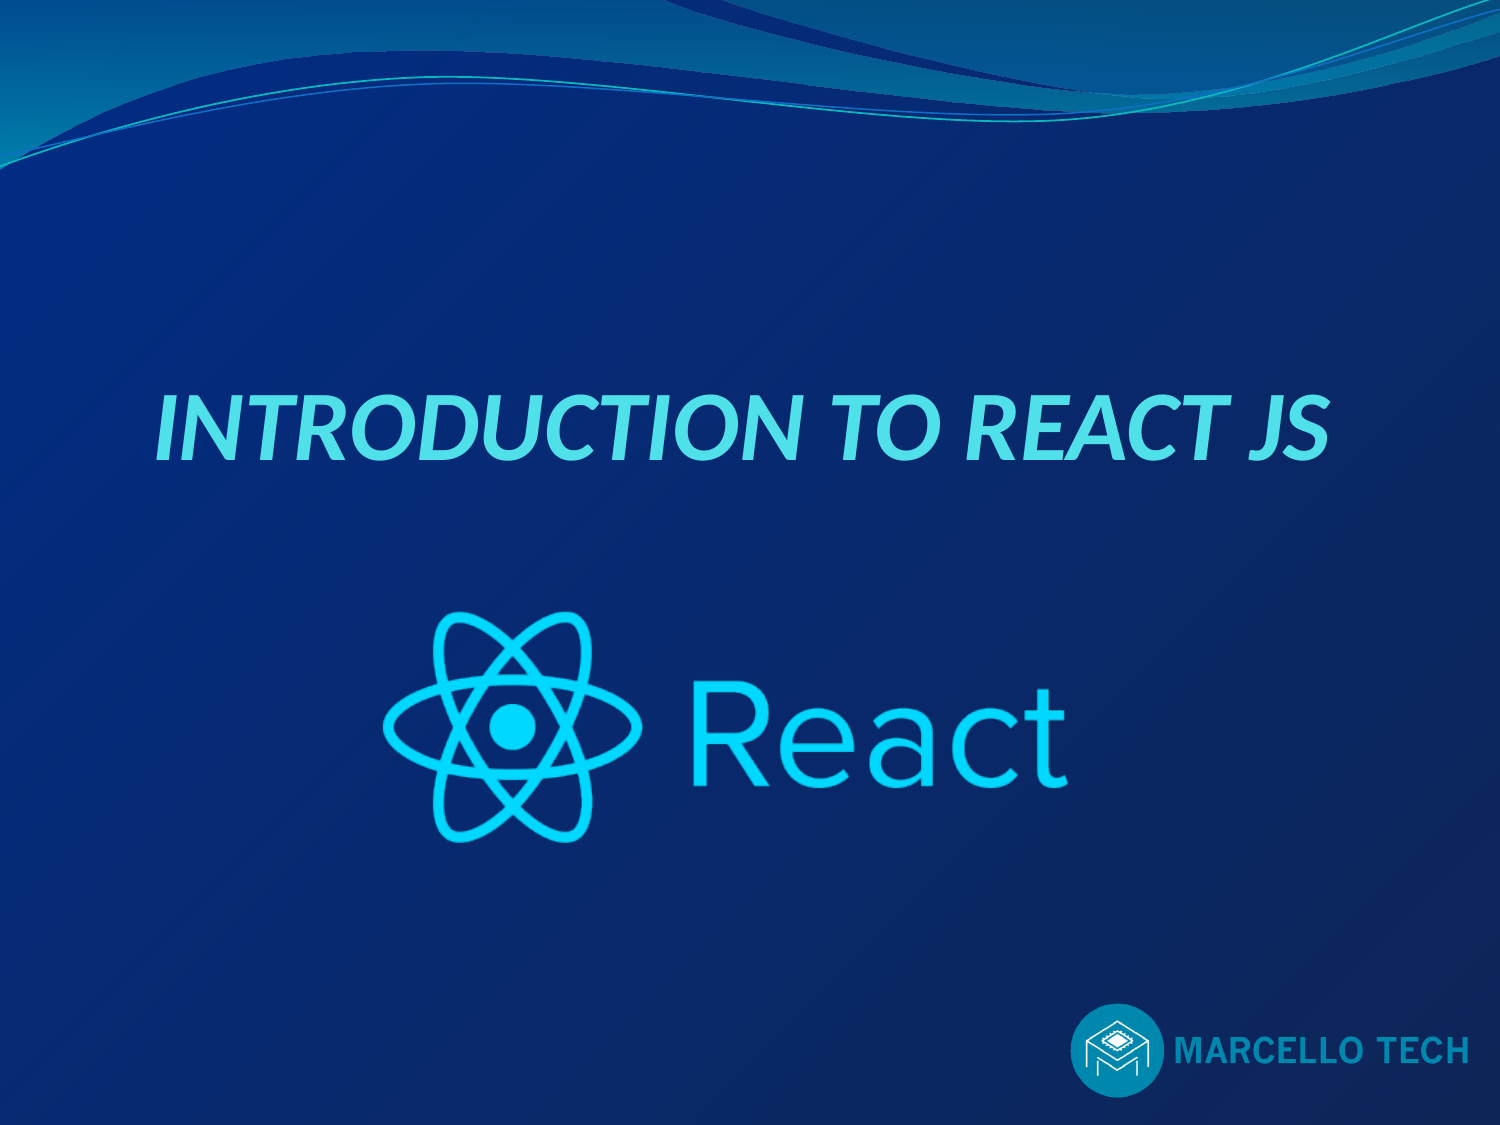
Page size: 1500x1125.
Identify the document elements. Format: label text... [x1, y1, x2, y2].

picture [1408, 68, 1432, 74]
title INTRODUCTION TO REACT JS [105, 292, 1381, 481]
picture [339, 527, 1141, 928]
picture [1033, 963, 1500, 1125]
